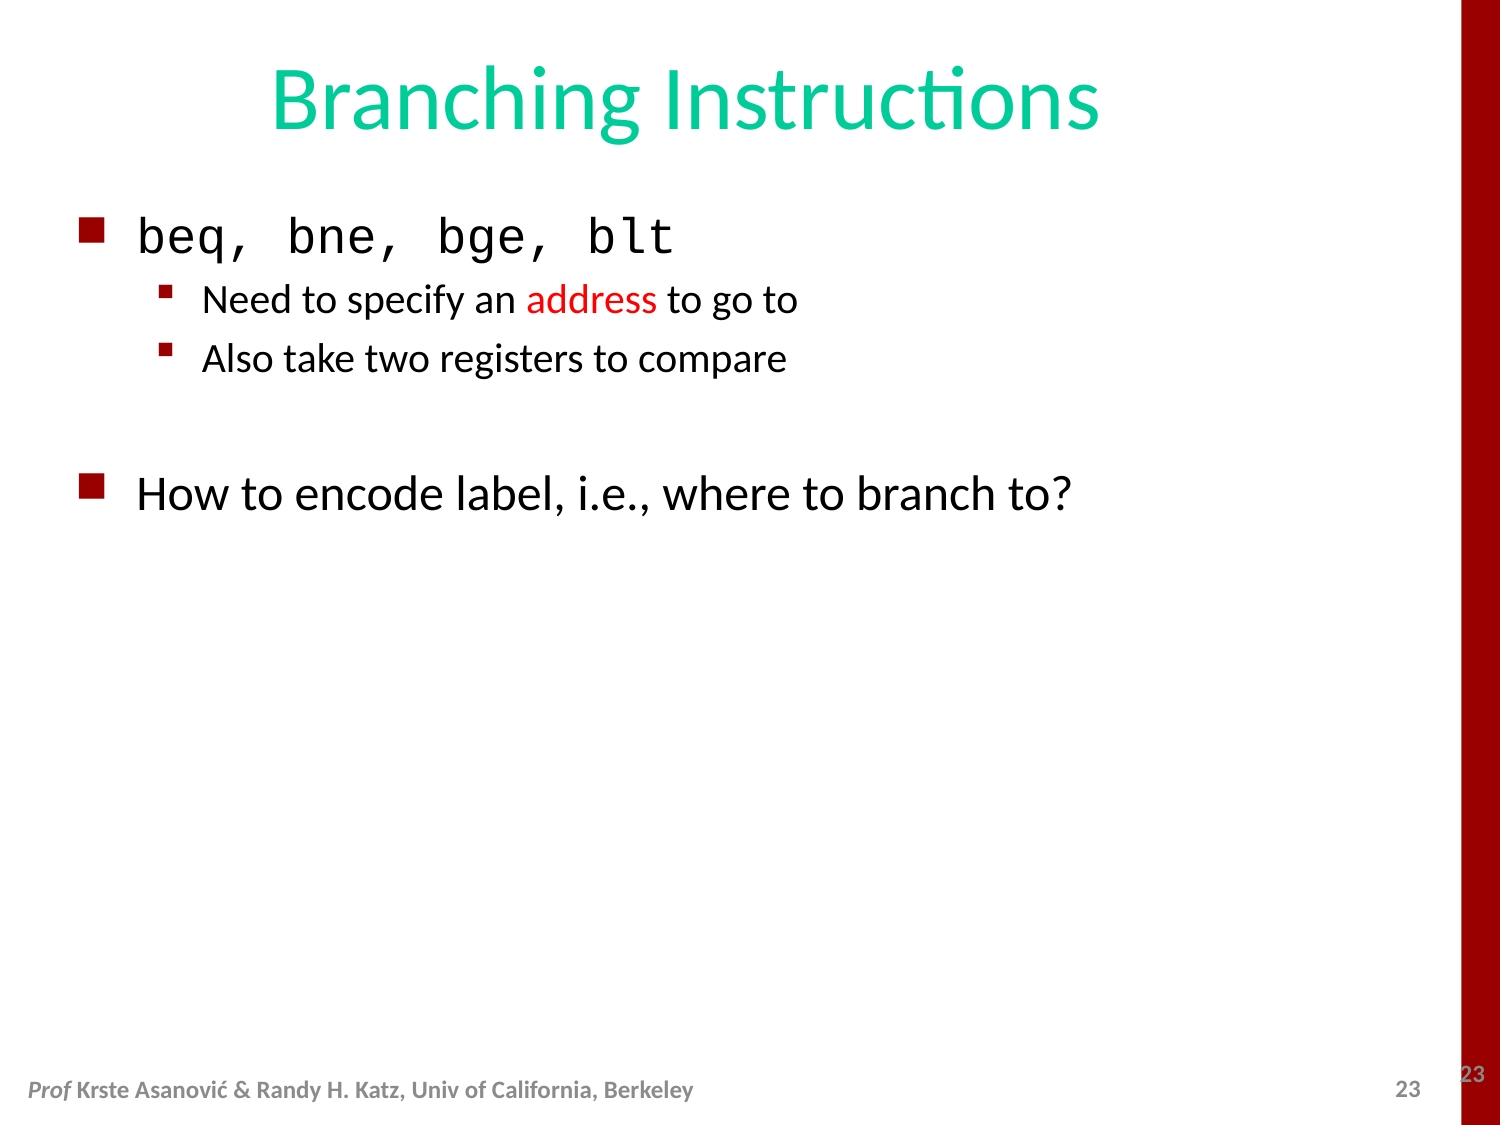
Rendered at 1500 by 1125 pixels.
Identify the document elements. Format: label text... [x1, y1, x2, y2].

text_box Prof Krste Asanović & Randy H. Katz, Univ of California, Berkeley [12, 1059, 875, 1118]
list beq, bne, bge, blt Need to specify an address to go to Also take two registers to compare How to encode label, i.e., where to branch to? [65, 196, 1361, 1047]
title Branching Instructions [63, 30, 1310, 156]
slide_number 23 [1149, 1042, 1500, 1103]
